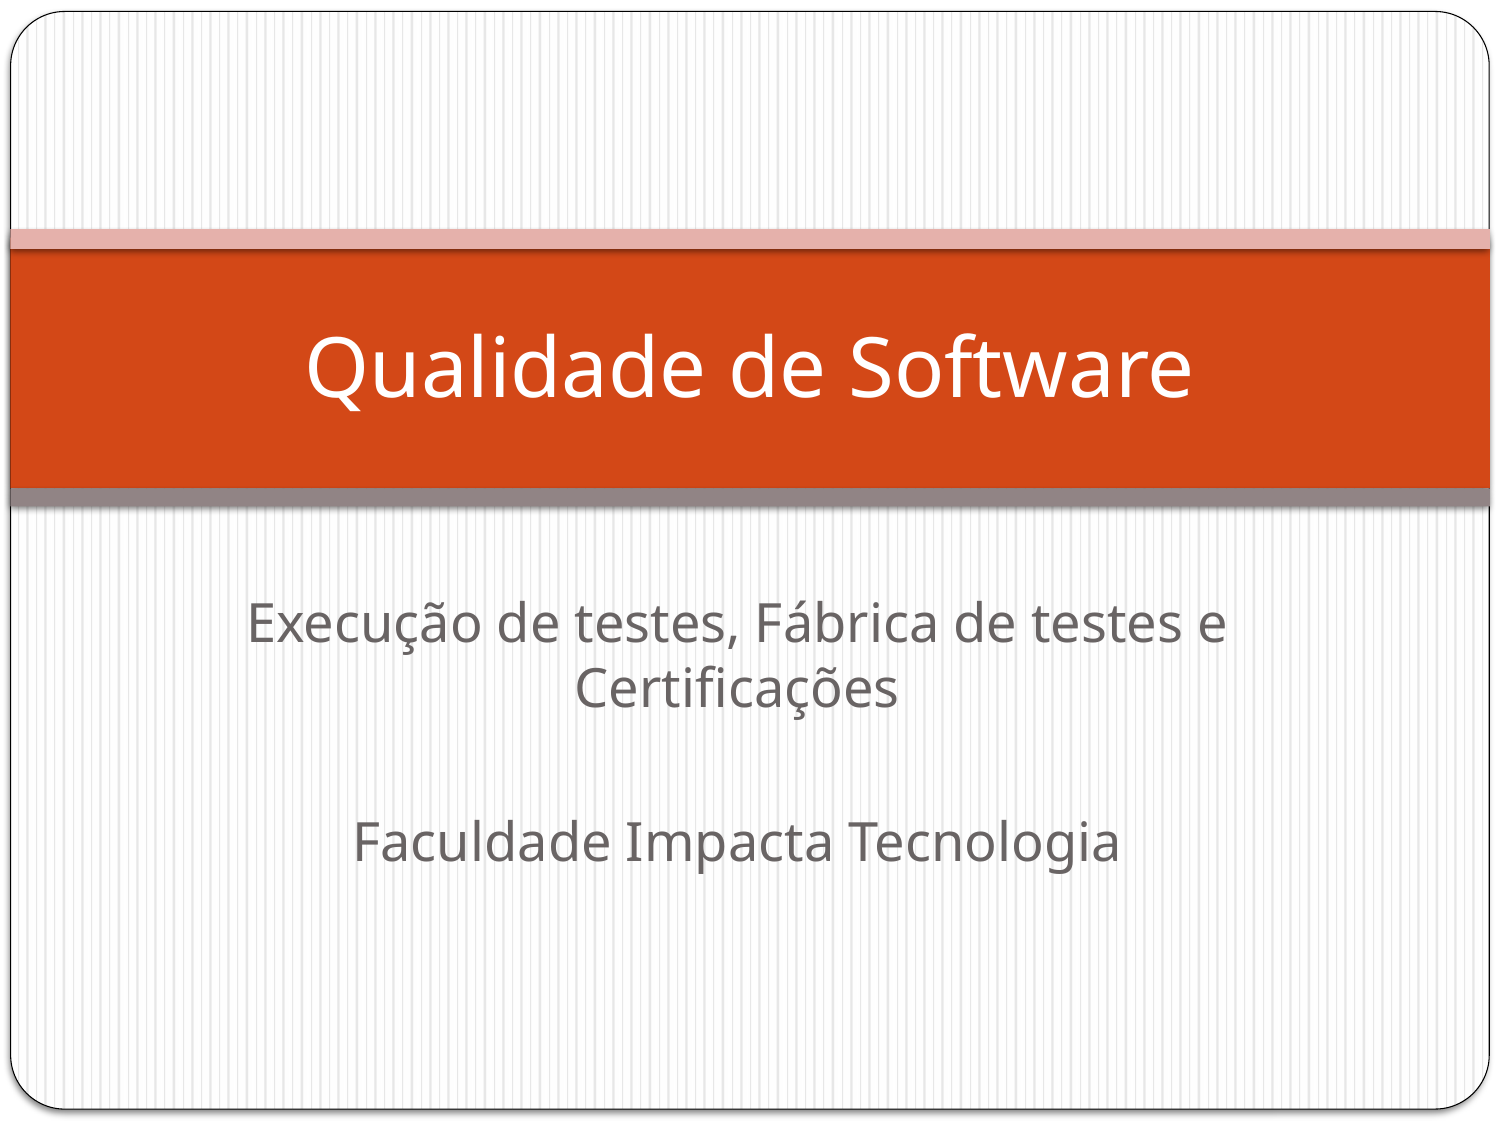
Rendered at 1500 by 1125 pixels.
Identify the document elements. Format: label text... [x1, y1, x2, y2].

subtitle Execução de testes, Fábrica de testes e Certificações Faculdade Impacta Tecnologia [212, 581, 1263, 844]
title Qualidade de Software [74, 246, 1426, 489]
